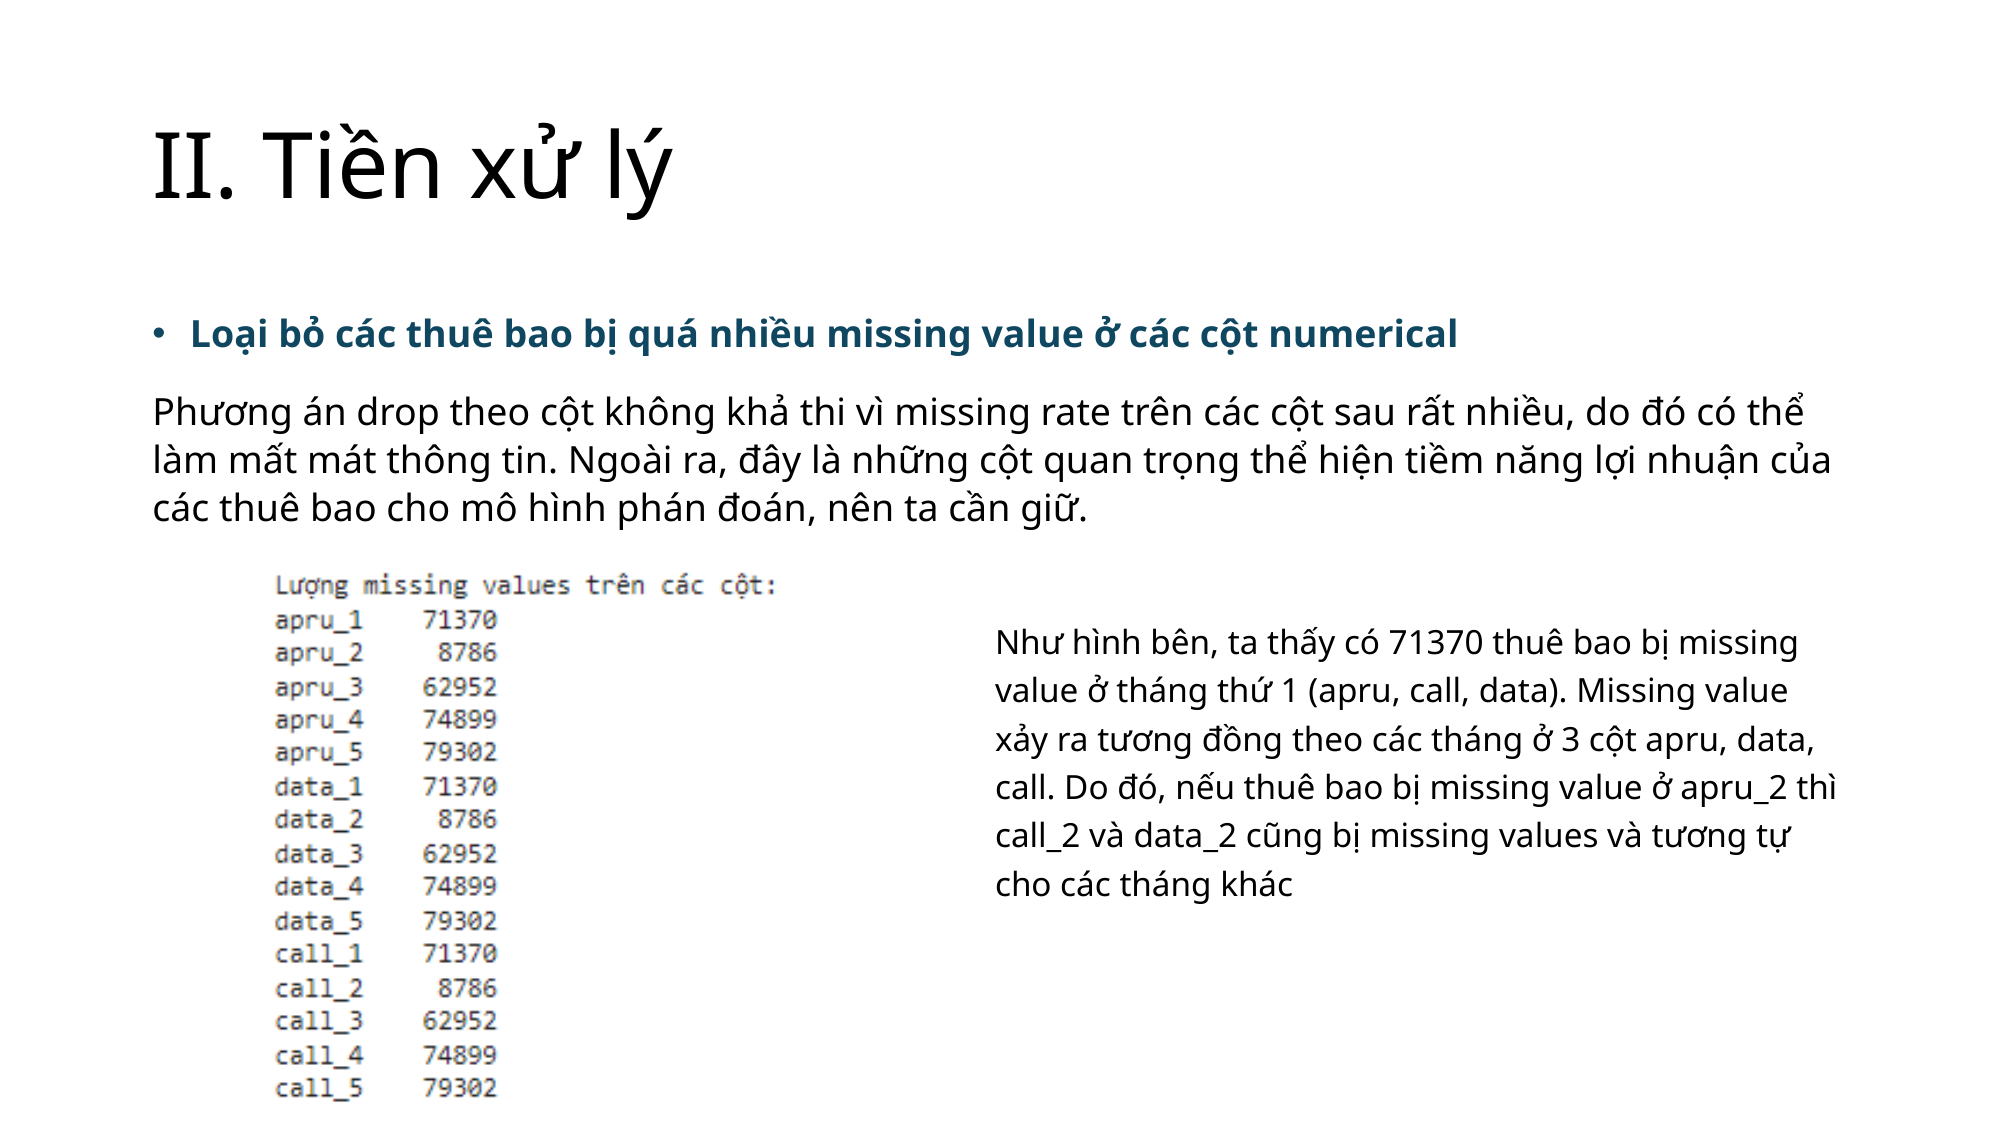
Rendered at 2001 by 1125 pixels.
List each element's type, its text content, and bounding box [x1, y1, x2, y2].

title II. Tiền xử lý [137, 59, 1863, 278]
table_header Như hình bên, ta thấy có 71370 thuê bao bị missing value ở tháng thứ 1 (apru, call, data). Missing value xảy ra tương đồng theo các tháng ở 3 cột apru, data, call. Do đó, nếu thuê bao bị missing value ở apru_2 thì call_2 và data_2 cũng bị missing values và tương tự cho các tháng khác [984, 554, 1862, 1125]
table_header [105, 554, 984, 1125]
picture [259, 553, 843, 1109]
list Loại bỏ các thuê bao bị quá nhiều missing value ở các cột numerical Phương án drop theo cột không khả thi vì missing rate trên các cột sau rất nhiều, do đó có thể làm mất mát thông tin. Ngoài ra, đây là những cột quan trọng thể hiện tiềm năng lợi nhuận của các thuê bao cho mô hình phán đoán, nên ta cần giữ. [137, 299, 1863, 1014]
